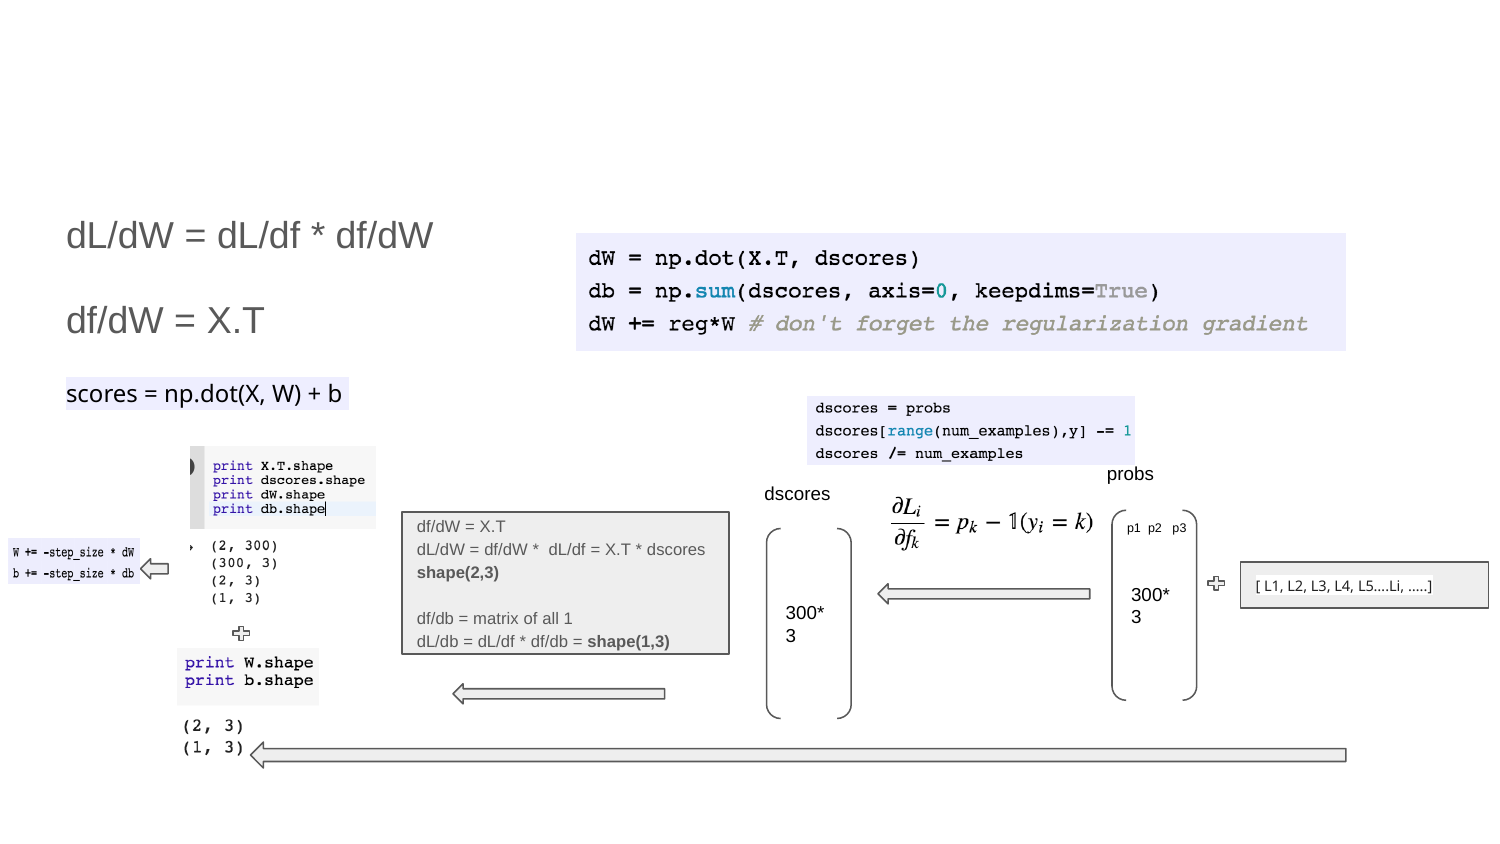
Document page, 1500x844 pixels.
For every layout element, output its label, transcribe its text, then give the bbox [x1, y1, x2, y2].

picture [575, 233, 1347, 351]
picture [190, 446, 376, 613]
text_box df/dW = X.T dL/dW = df/dW * dL/df = X.T * dscores shape(2,3) df/db = matrix of all 1 dL/db = dL/df * df/db = shape(1,3) [401, 512, 729, 655]
text_box [453, 683, 665, 704]
text_box [ L1, L2, L3, L4, L5….Li, …..] [1240, 562, 1489, 608]
picture [8, 538, 140, 584]
picture [806, 396, 1135, 465]
picture [875, 486, 1106, 555]
text_box 300*3 [766, 528, 852, 719]
text_box dscores [749, 466, 853, 513]
text_box probs [1091, 446, 1195, 493]
text_box [322, 748, 1346, 762]
text_box p1 p2 p3 [1112, 510, 1236, 531]
text_box [878, 583, 1090, 604]
text_box [1208, 576, 1225, 591]
picture [177, 648, 319, 766]
text_box 300*3 [1112, 531, 1197, 701]
text_box [233, 626, 250, 641]
list dL/dW = dL/df * df/dW df/dW = X.T scores = np.dot(X, W) + b [51, 189, 1449, 835]
text_box [144, 558, 169, 579]
